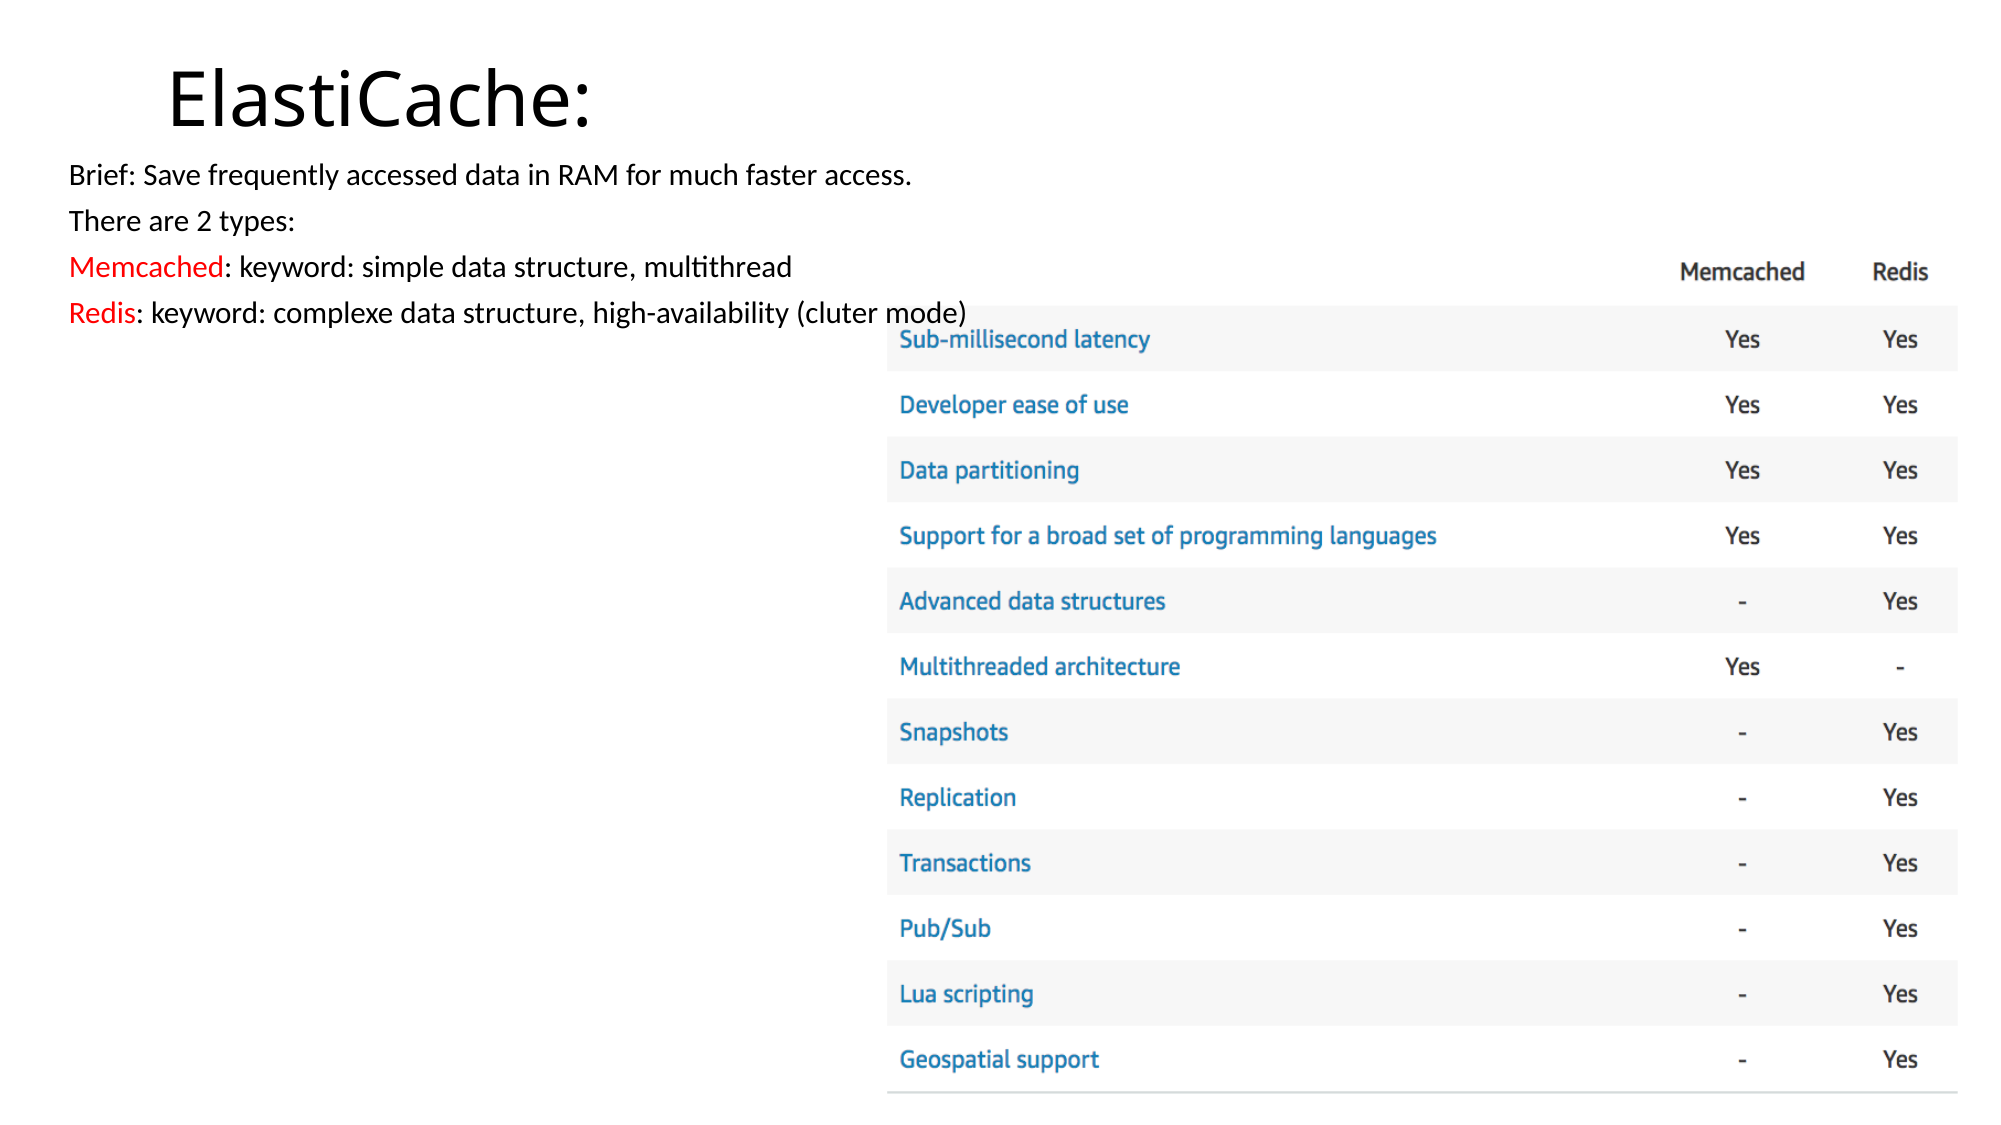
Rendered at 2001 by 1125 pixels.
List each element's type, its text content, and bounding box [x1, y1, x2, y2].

subtitle Brief: Save frequently accessed data in RAM for much faster access. There are 2 types: Memcached: keyword: simple data structure, multithread Redis: keyword: complexe data structure, high-availability (cluter mode) [53, 150, 1786, 339]
title ElastiCache: [37, 50, 723, 151]
picture [874, 238, 1971, 1103]
